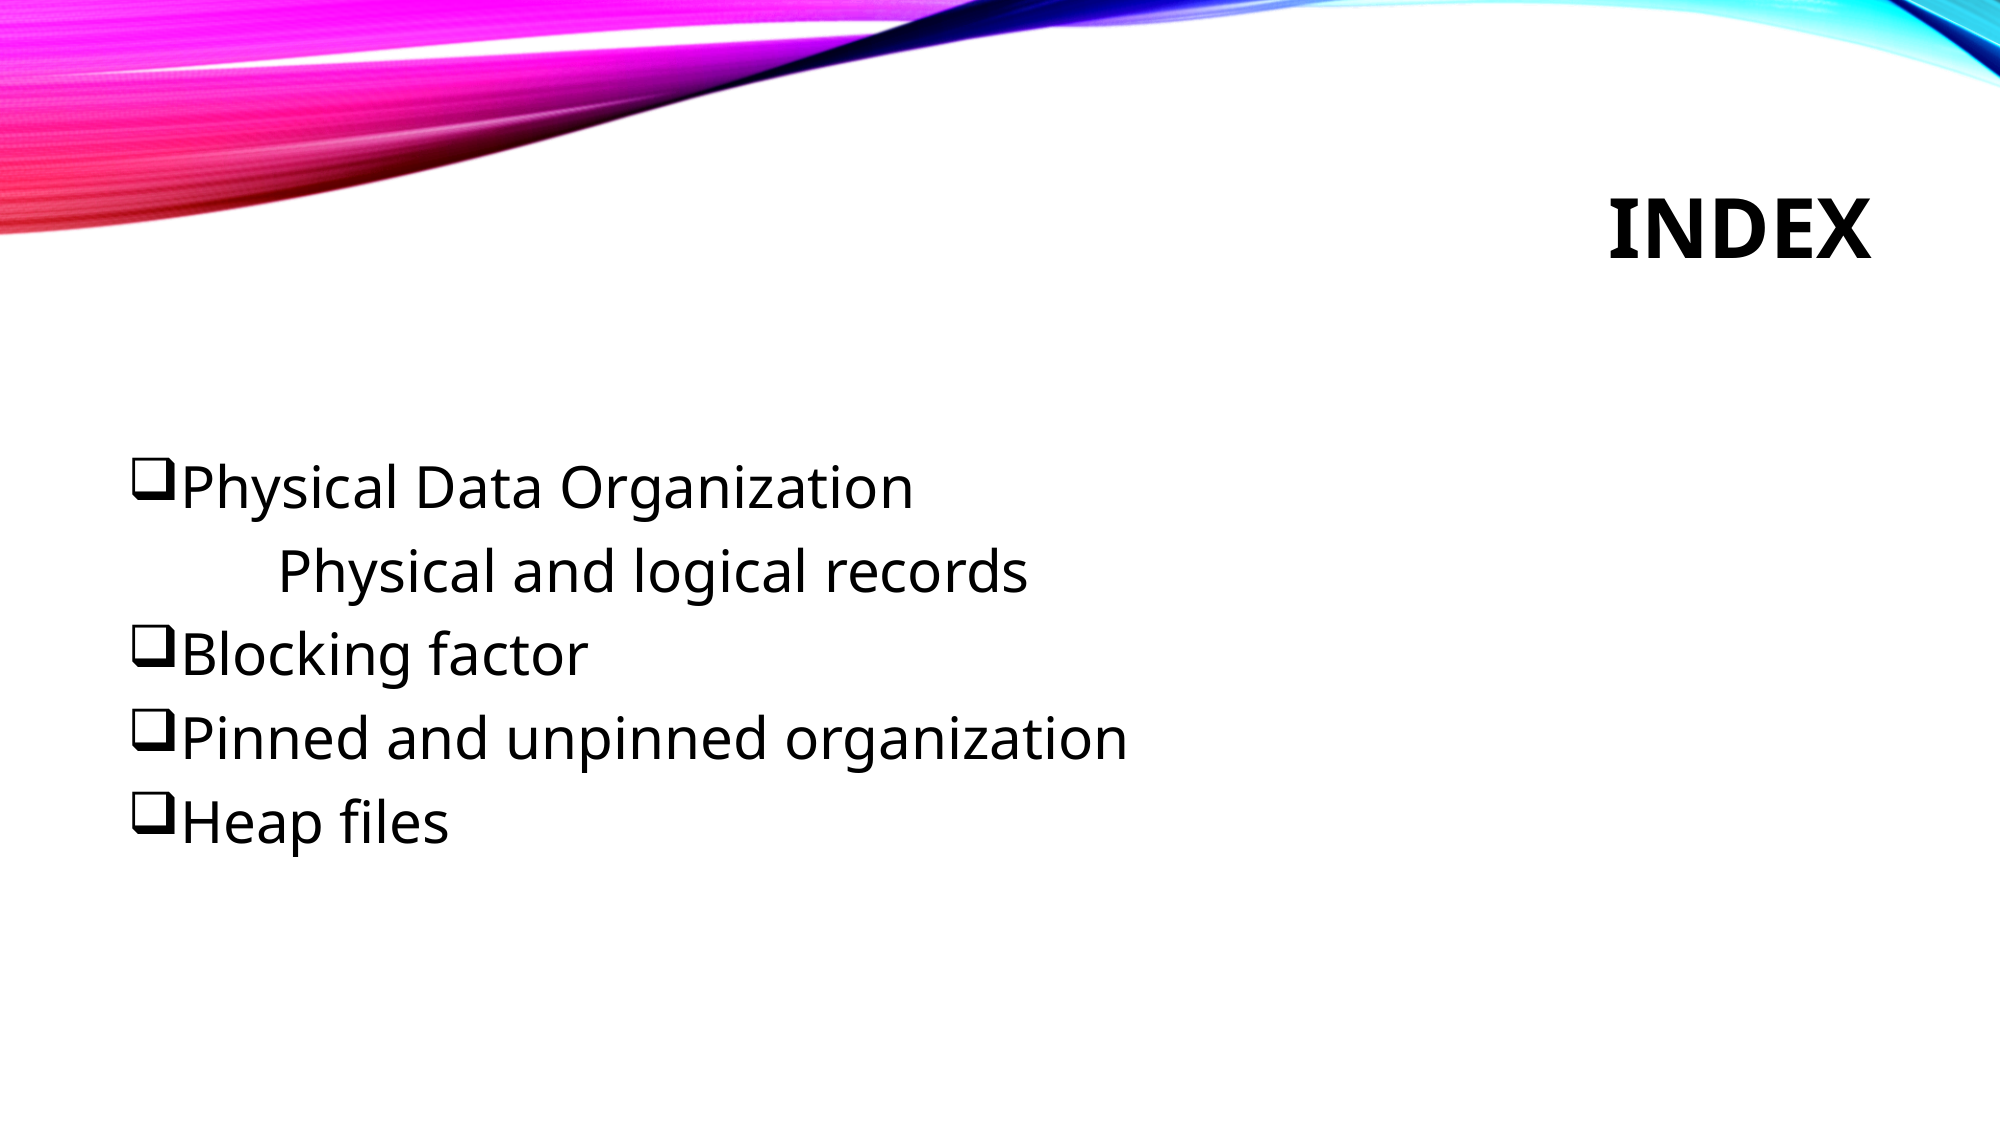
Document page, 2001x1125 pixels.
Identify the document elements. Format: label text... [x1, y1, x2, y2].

title index [474, 125, 1888, 338]
picture [0, 0, 2000, 237]
picture [1890, 0, 2000, 75]
list Physical Data Organization Physical and logical records Blocking factor Pinned and unpinned organization Heap files [112, 360, 1888, 1021]
picture [1910, 0, 2000, 45]
